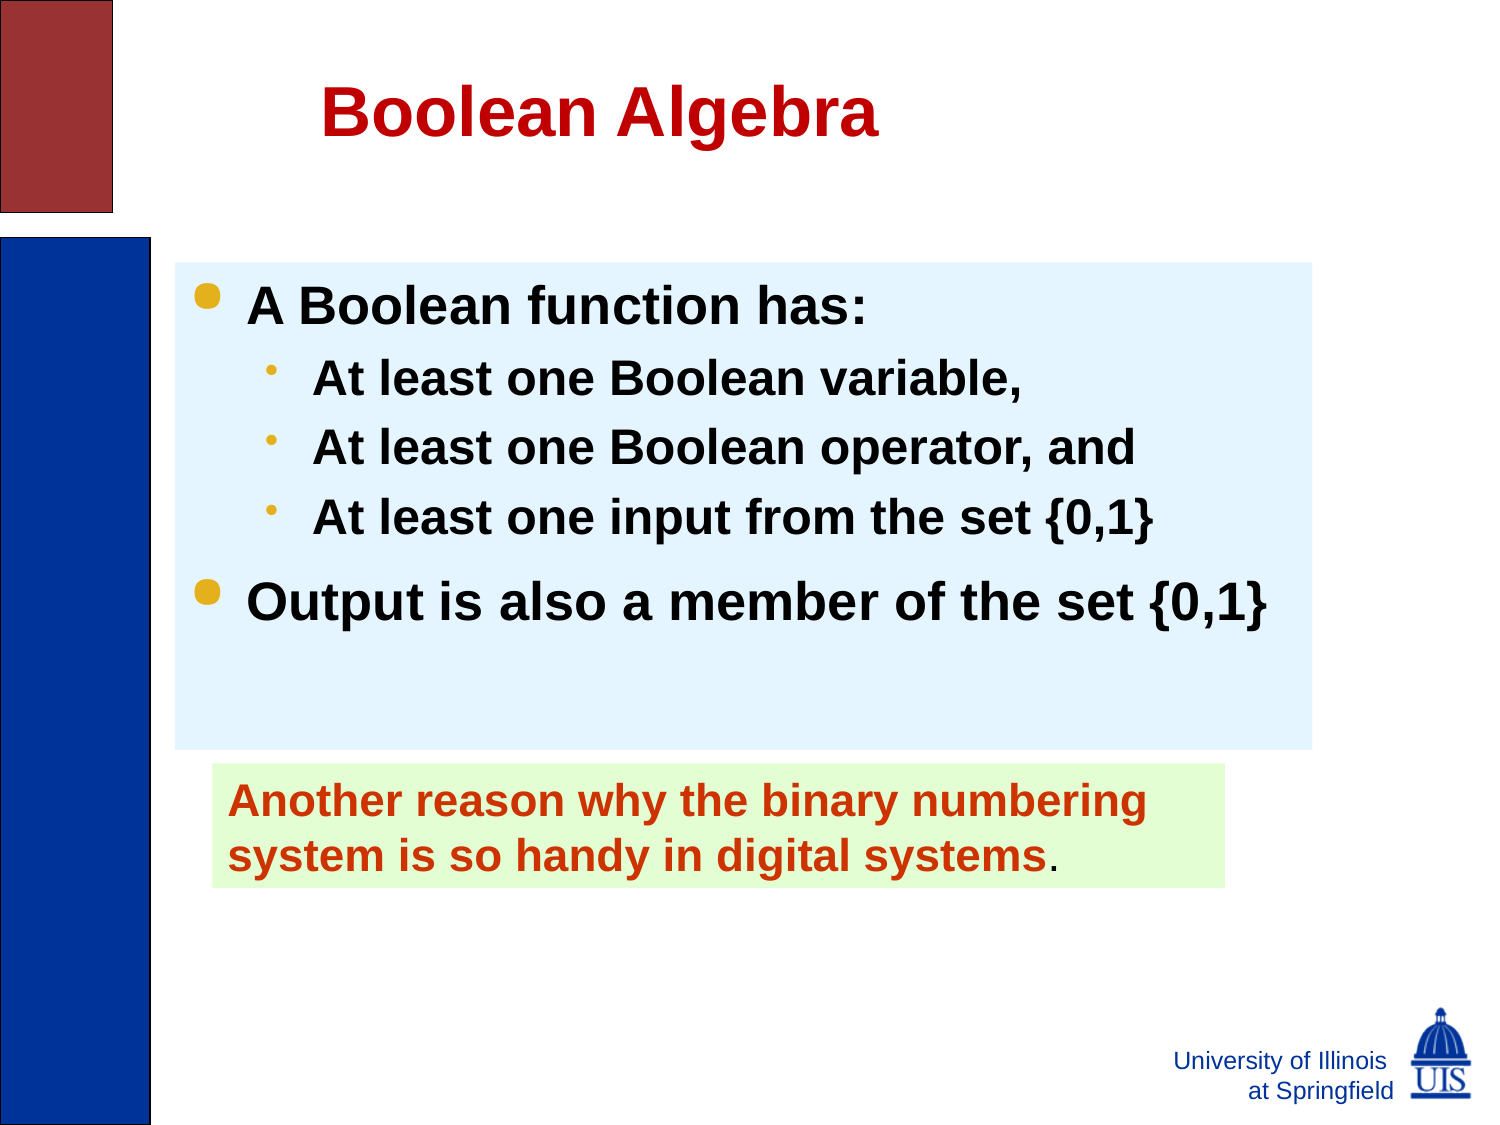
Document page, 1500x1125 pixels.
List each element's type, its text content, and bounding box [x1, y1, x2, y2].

title Boolean Algebra [112, 62, 1088, 153]
text_box Another reason why the binary numbering system is so handy in digital systems. [212, 763, 1225, 888]
picture [1409, 1006, 1473, 1102]
list A Boolean function has: At least one Boolean variable, At least one Boolean operator, and At least one input from the set {0,1} Output is also a member of the set {0,1} [174, 262, 1313, 750]
